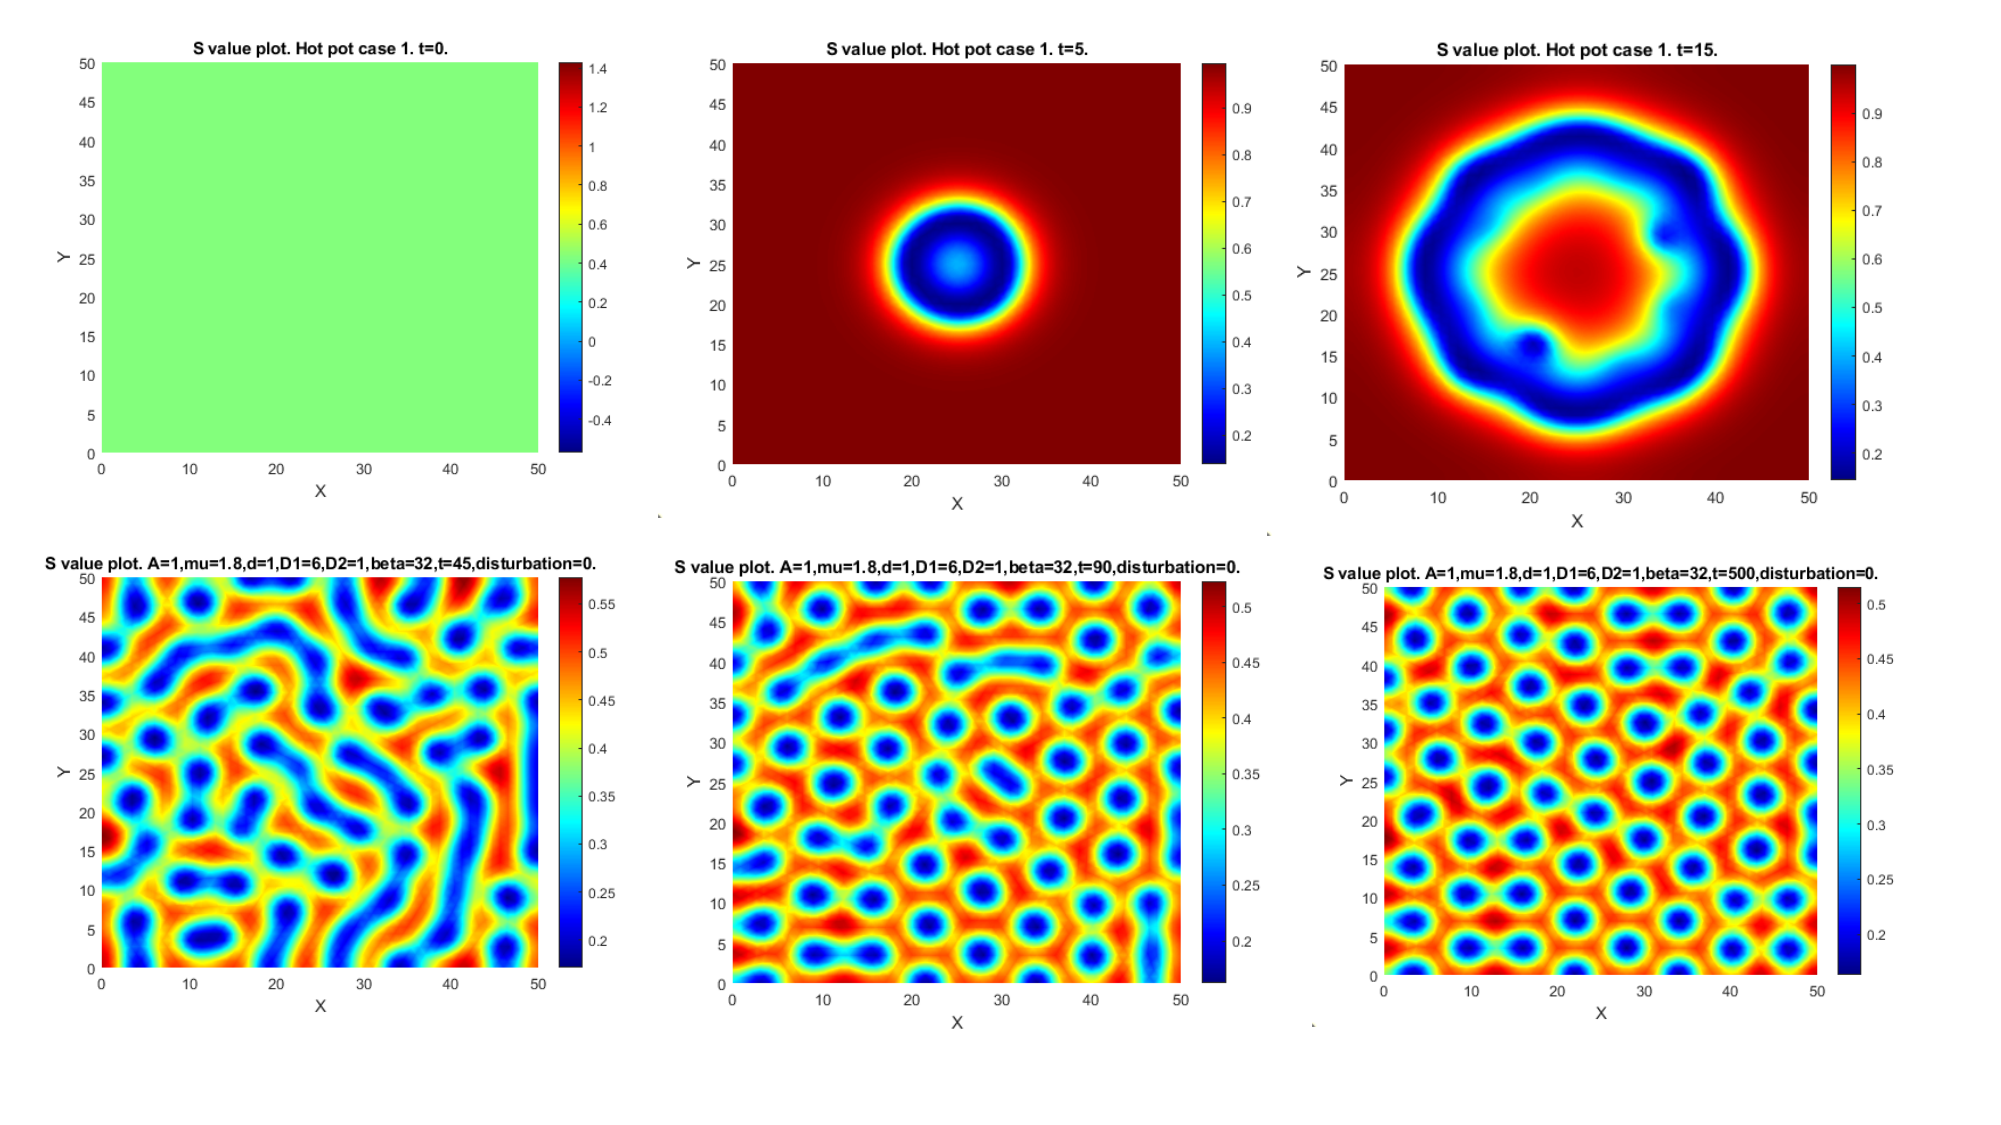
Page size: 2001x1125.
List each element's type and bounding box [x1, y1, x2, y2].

picture [29, 542, 1945, 1037]
picture [29, 27, 1946, 536]
